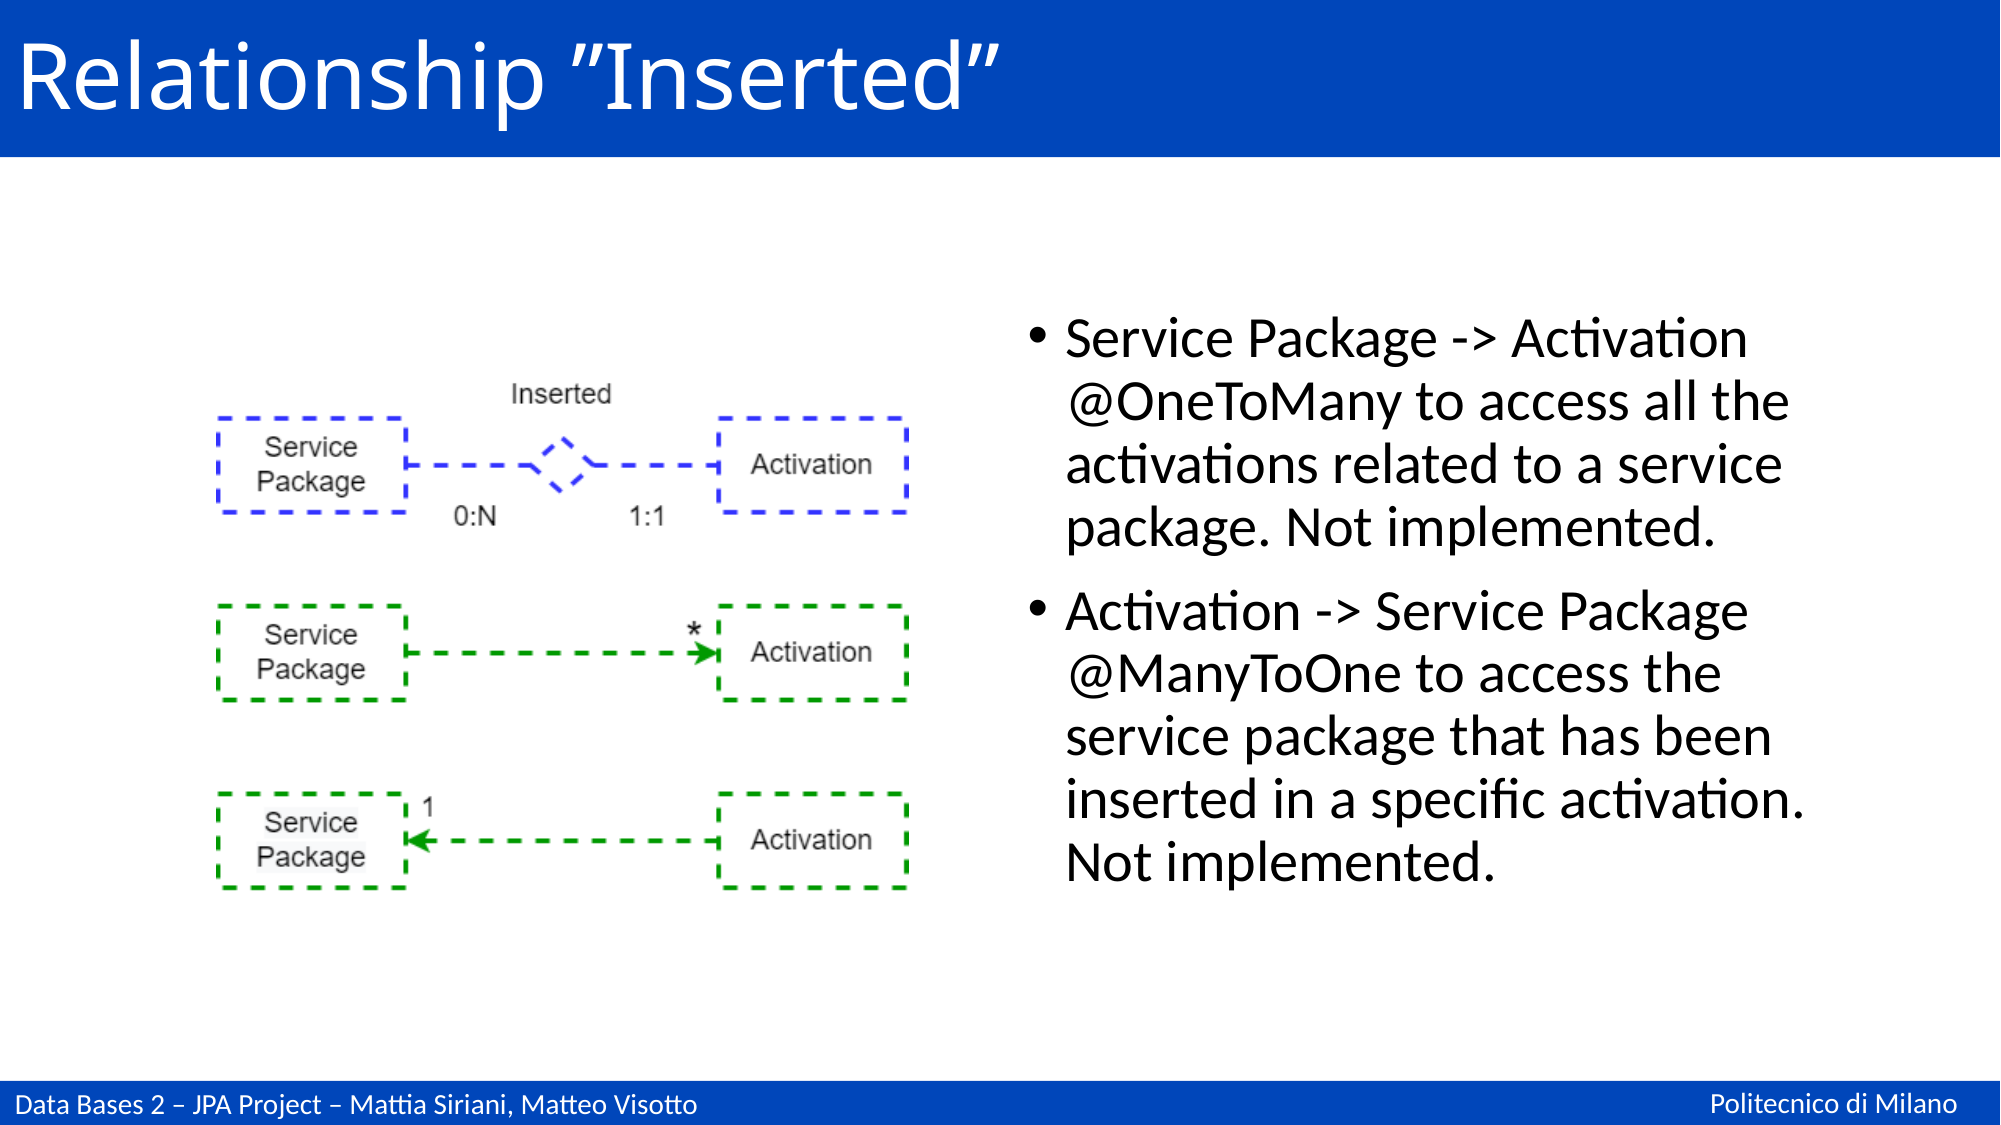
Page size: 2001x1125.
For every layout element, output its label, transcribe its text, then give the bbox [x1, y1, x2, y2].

list Service Package -> Activation @OneToMany to access all the activations related to a service package. Not implemented. Activation -> Service Package @ManyToOne to access the service package that has been inserted in a specific activation. Not implemented. [1012, 299, 1863, 1014]
title Relationship ”Inserted” [0, 3, 1725, 158]
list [216, 371, 909, 942]
